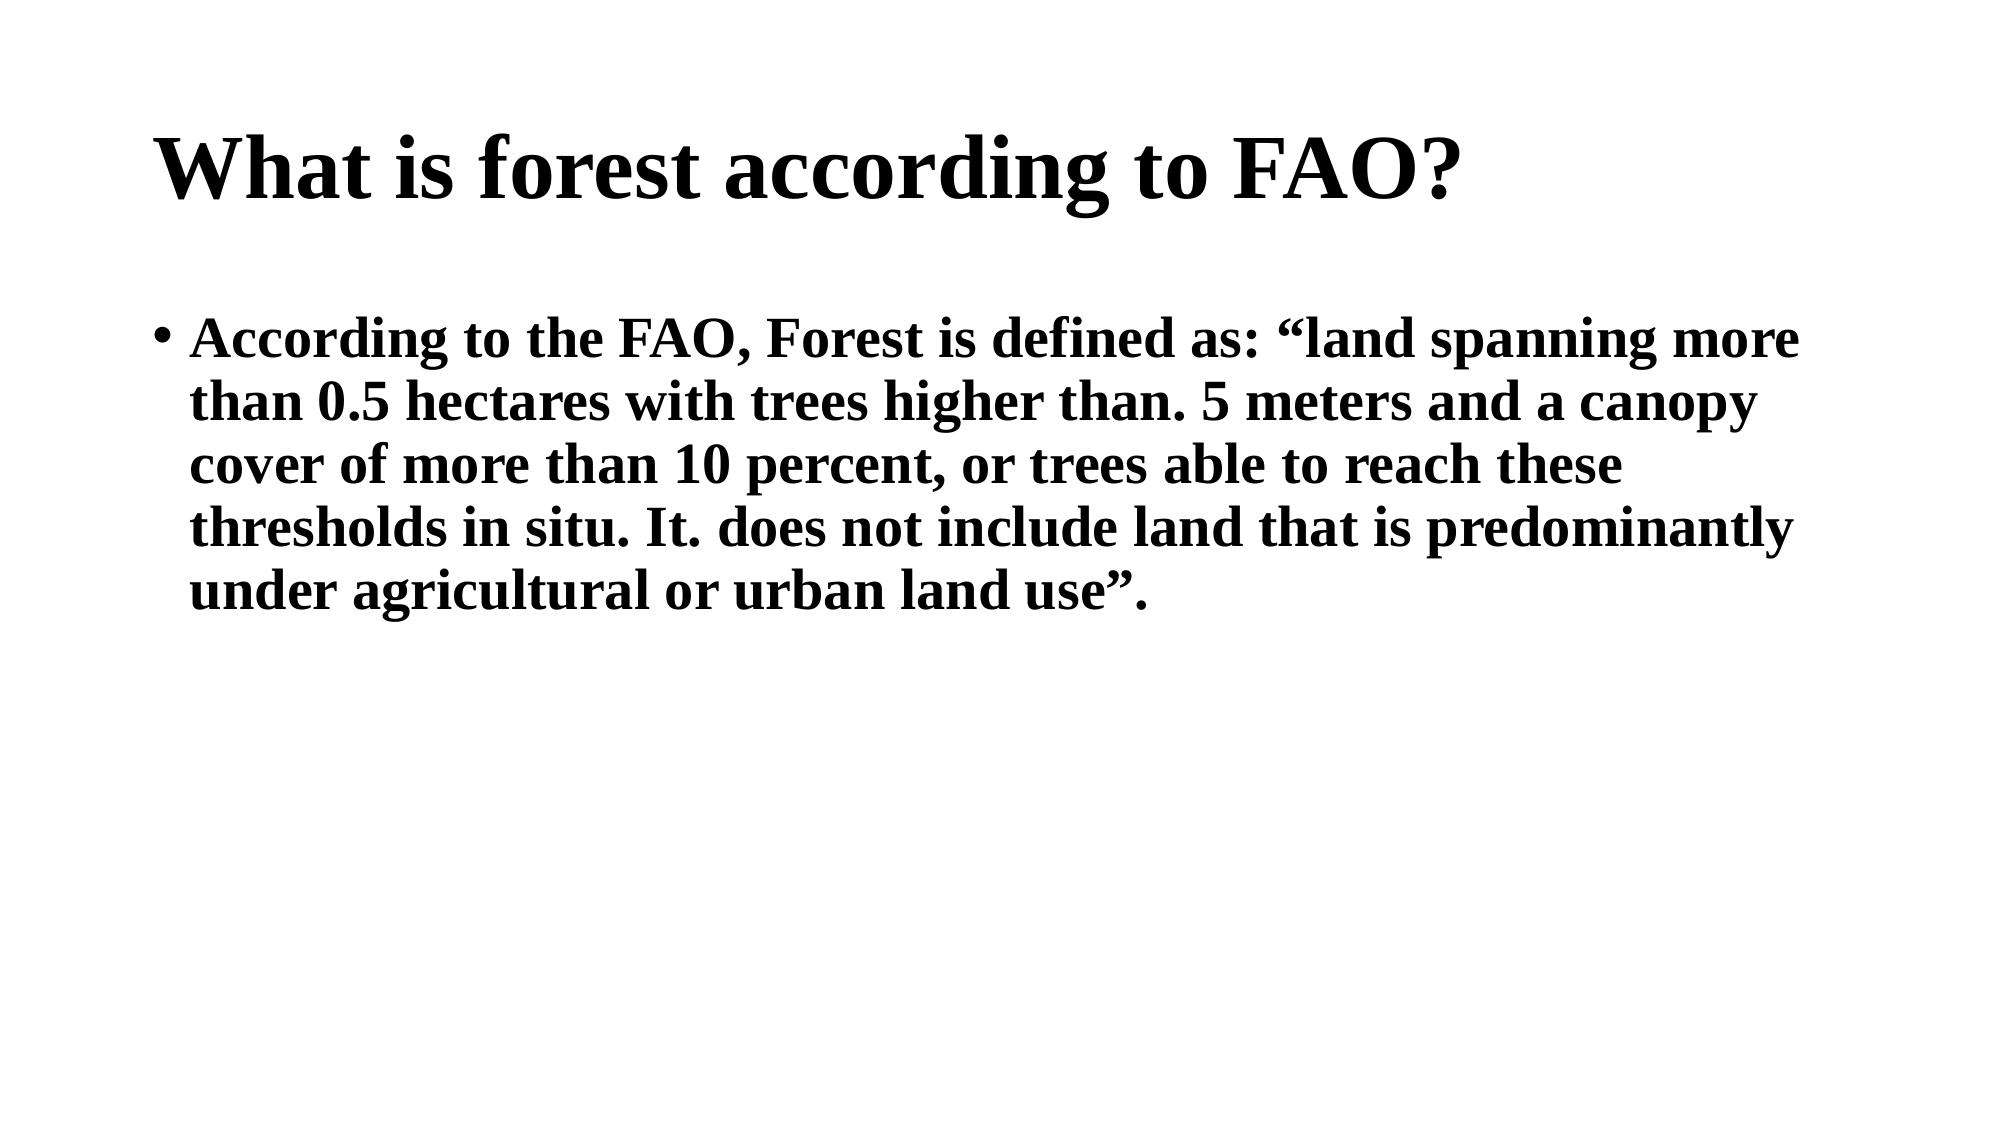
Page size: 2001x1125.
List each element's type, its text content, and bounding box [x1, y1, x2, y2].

list According to the FAO, Forest is defined as: “land spanning more than 0.5 hectares with trees higher than. 5 meters and a canopy cover of more than 10 percent, or trees able to reach these thresholds in situ. It. does not include land that is predominantly under agricultural or urban land use”. [137, 299, 1863, 1014]
title What is forest according to FAO? [137, 59, 1863, 278]
